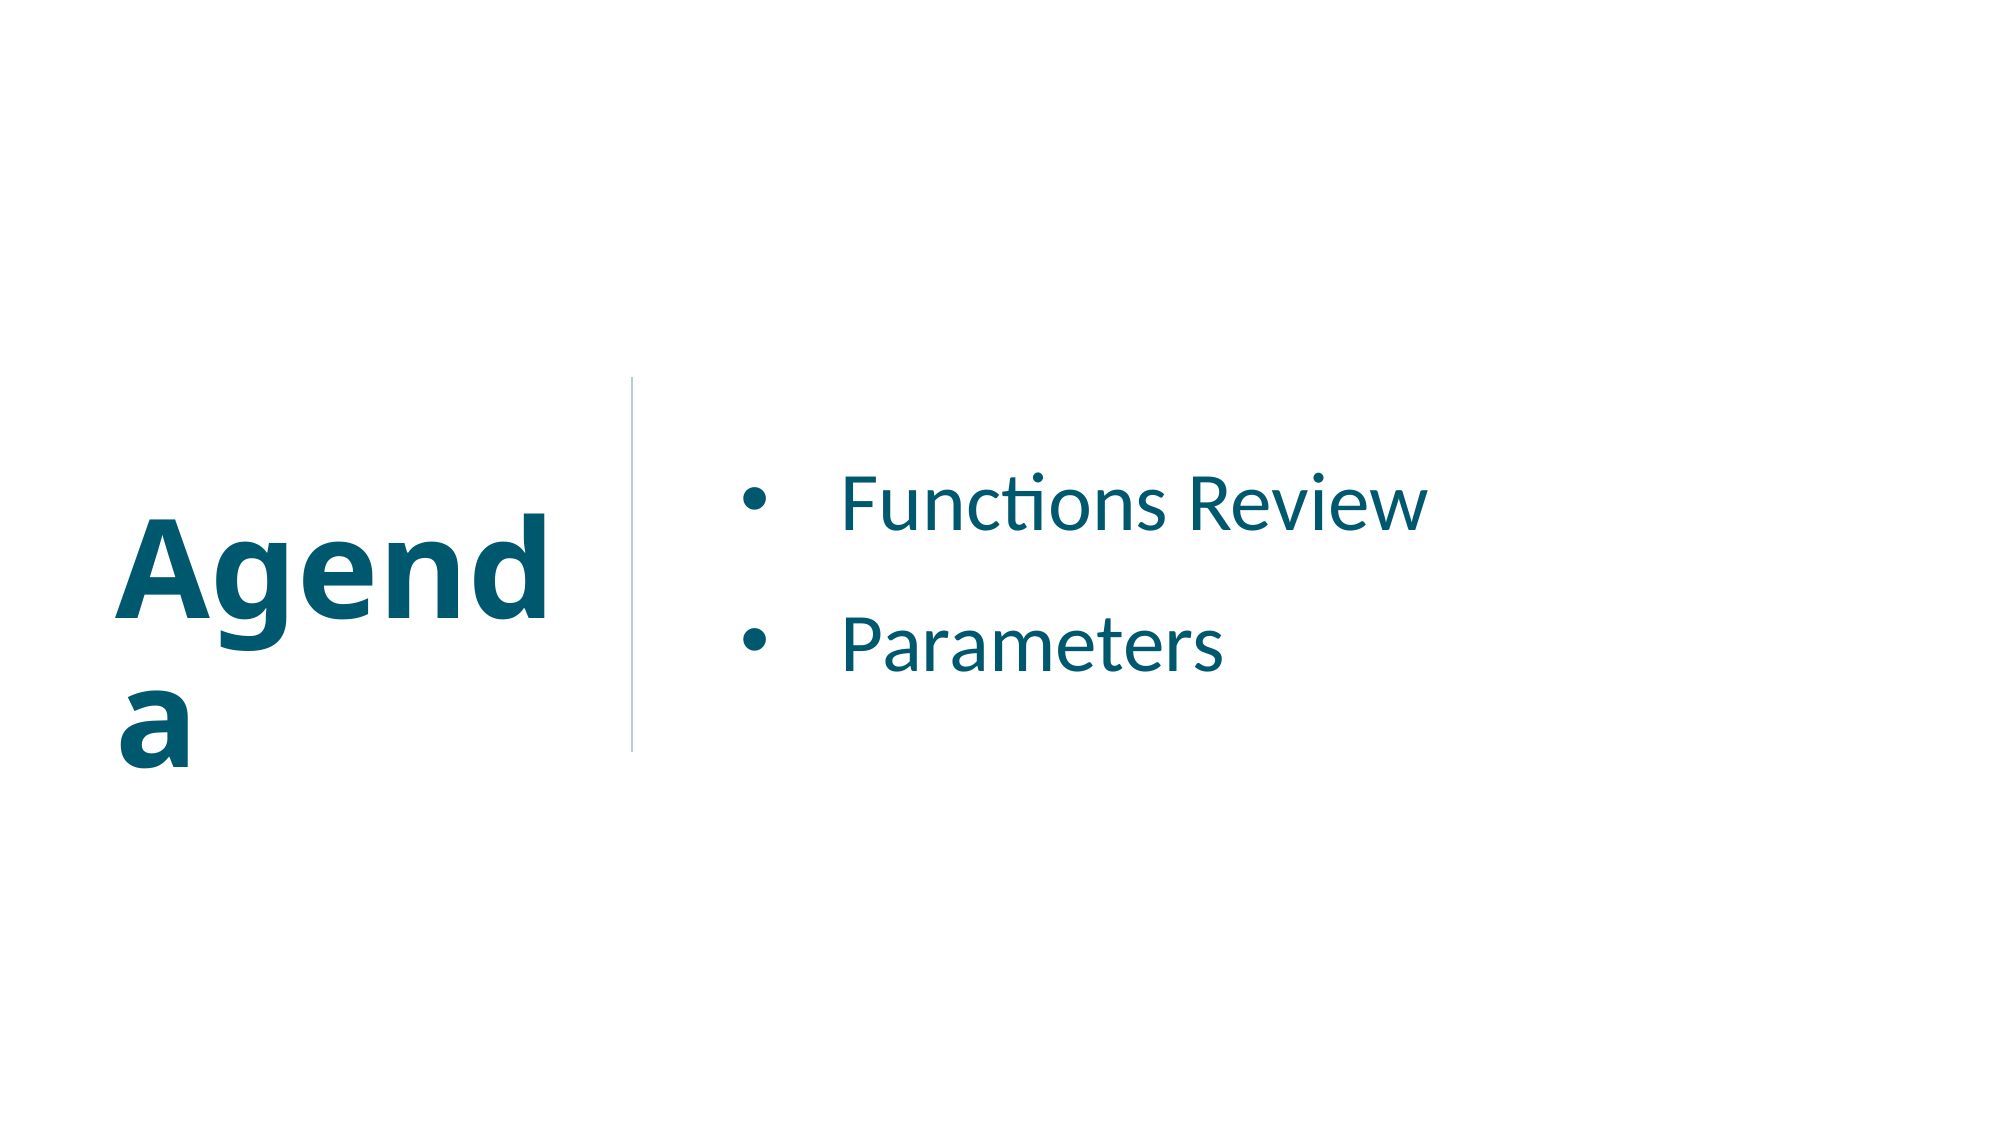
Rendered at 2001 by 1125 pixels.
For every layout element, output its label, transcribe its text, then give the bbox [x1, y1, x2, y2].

list Functions Review Parameters [725, 224, 1901, 891]
